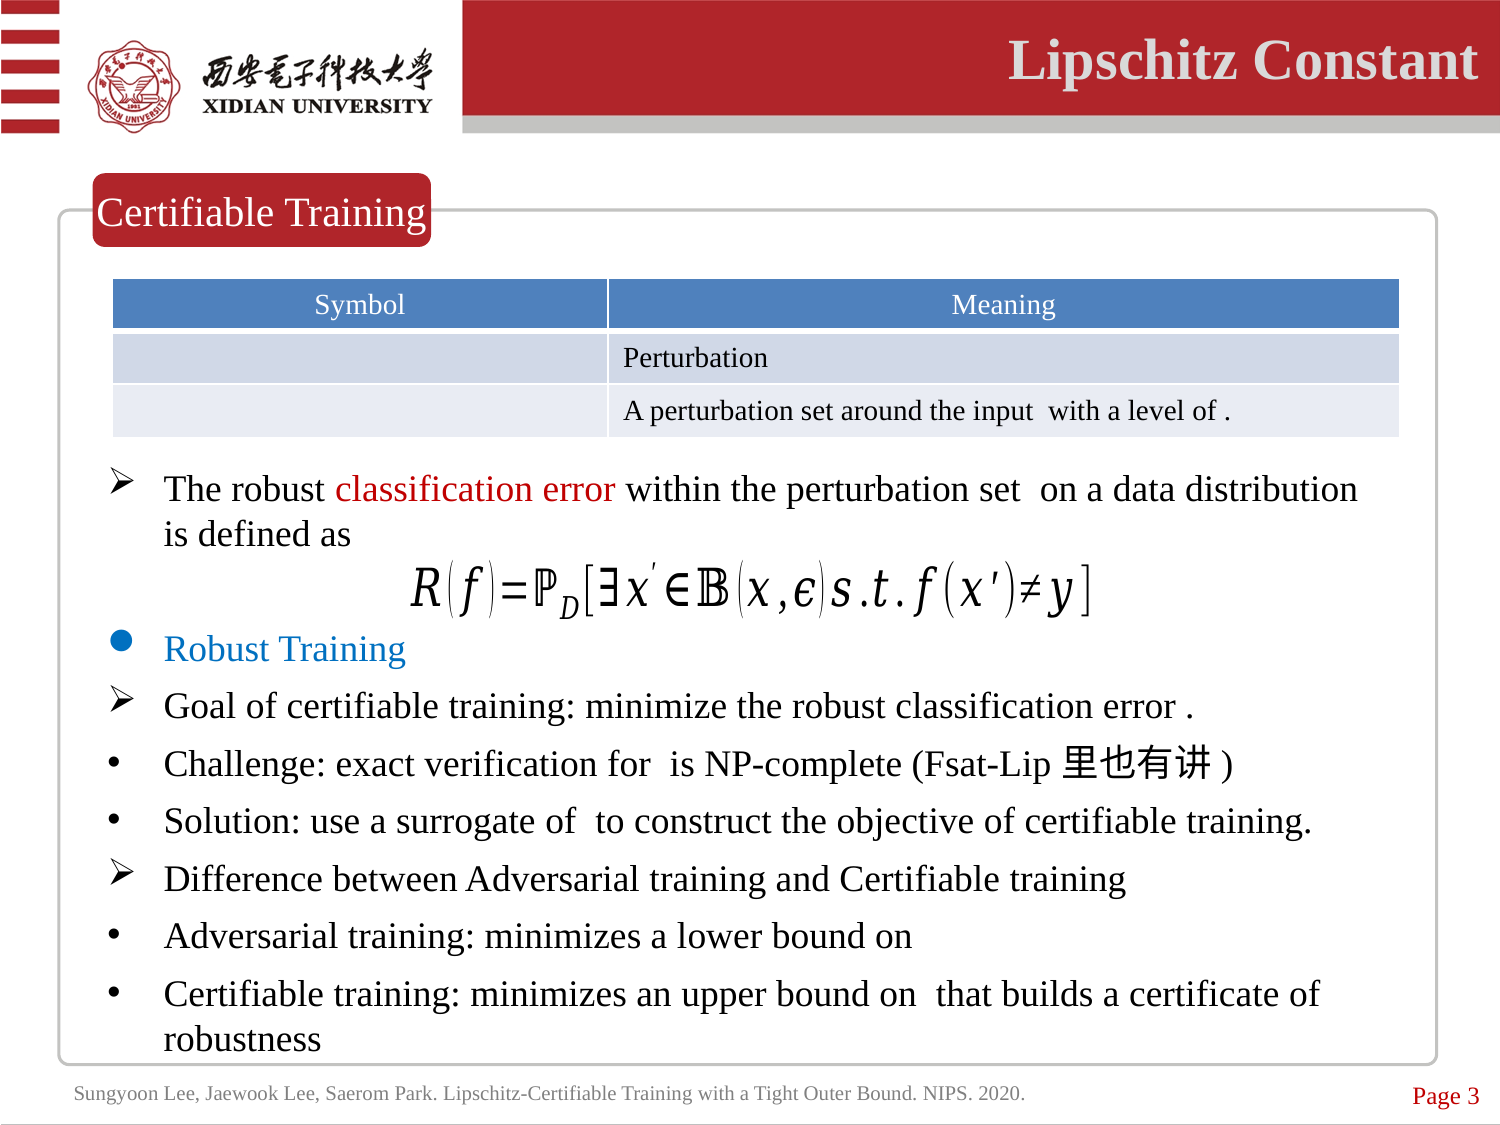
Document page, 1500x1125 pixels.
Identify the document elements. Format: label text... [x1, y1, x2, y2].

slide_number Page 3 [1144, 1064, 1495, 1125]
text_box Sungyoon Lee, Jaewook Lee, Saerom Park. Lipschitz-Certifiable Training with a Tight Outer Bound. NIPS. 2020. [58, 1071, 1400, 1112]
picture [0, 0, 1500, 1125]
text_box Lipschitz Constant [466, 19, 1499, 102]
text_box Certifiable Training [92, 173, 432, 247]
text_box [58, 210, 1437, 1065]
